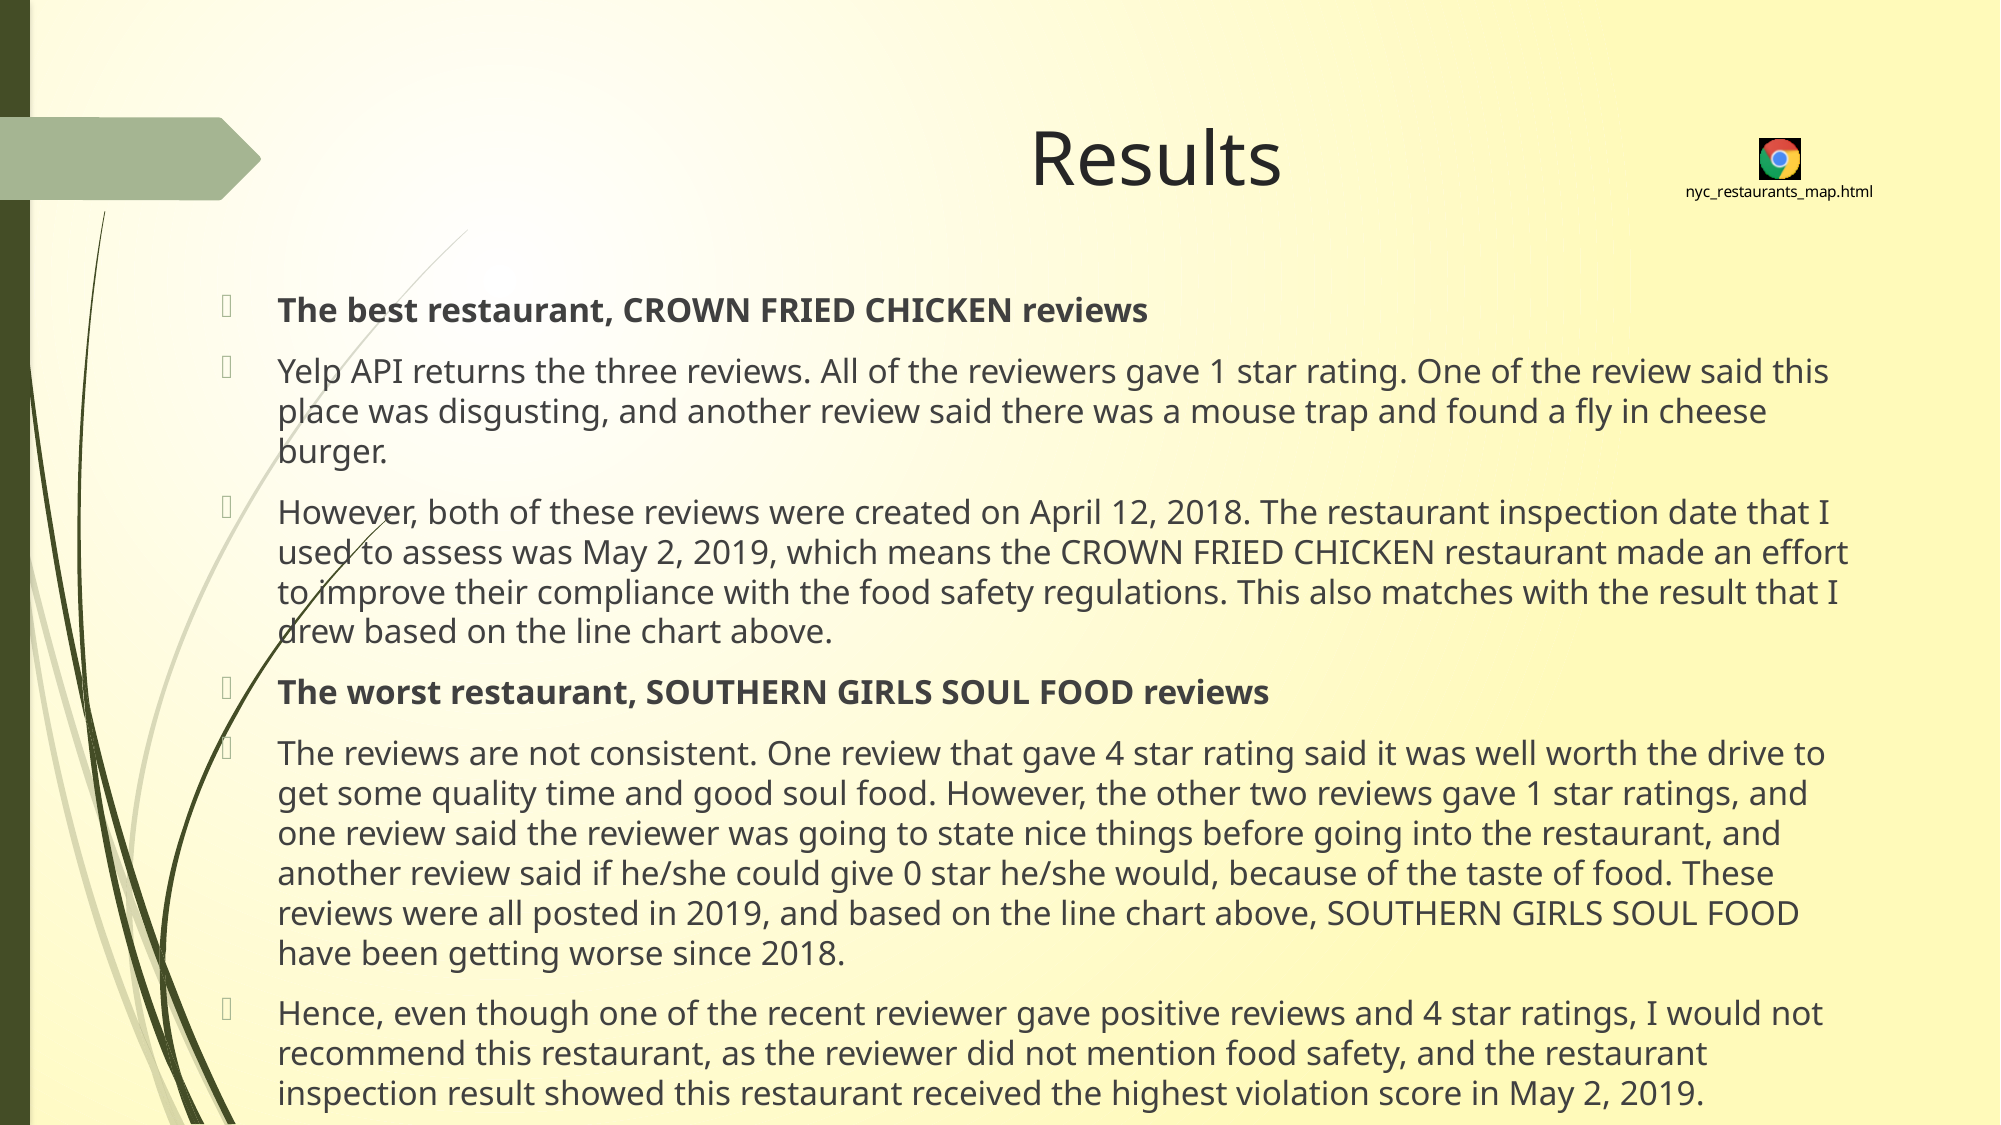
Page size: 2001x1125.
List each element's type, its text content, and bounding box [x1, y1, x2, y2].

text_box The best restaurant, CROWN FRIED CHICKEN reviews Yelp API returns the three reviews. All of the reviewers gave 1 star rating. One of the review said this place was disgusting, and another review said there was a mouse trap and found a fly in cheese burger. However, both of these reviews were created on April 12, 2018. The restaurant inspection date that I used to assess was May 2, 2019, which means the CROWN FRIED CHICKEN restaurant made an effort to improve their compliance with the food safety regulations. This also matches with the result that I drew based on the line chart above. The worst restaurant, SOUTHERN GIRLS SOUL FOOD reviews The reviews are not consistent. One review that gave 4 star rating said it was well worth the drive to get some quality time and good soul food. However, the other two reviews gave 1 star ratings, and one review said the reviewer was going to state nice things before going into the restaurant, and another review said if he/she could give 0 star he/she would, because of the taste of food. These reviews were all posted in 2019, and based on the line chart above, SOUTHERN GIRLS SOUL FOOD have been getting worse since 2018. Hence, even though one of the recent reviewer gave positive reviews and 4 star ratings, I would not recommend this restaurant, as the reviewer did not mention food safety, and the restaurant inspection result showed this restaurant received the highest violation score in May 2, 2019. [205, 282, 1888, 1086]
title Results [425, 102, 1888, 282]
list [1670, 137, 1888, 208]
